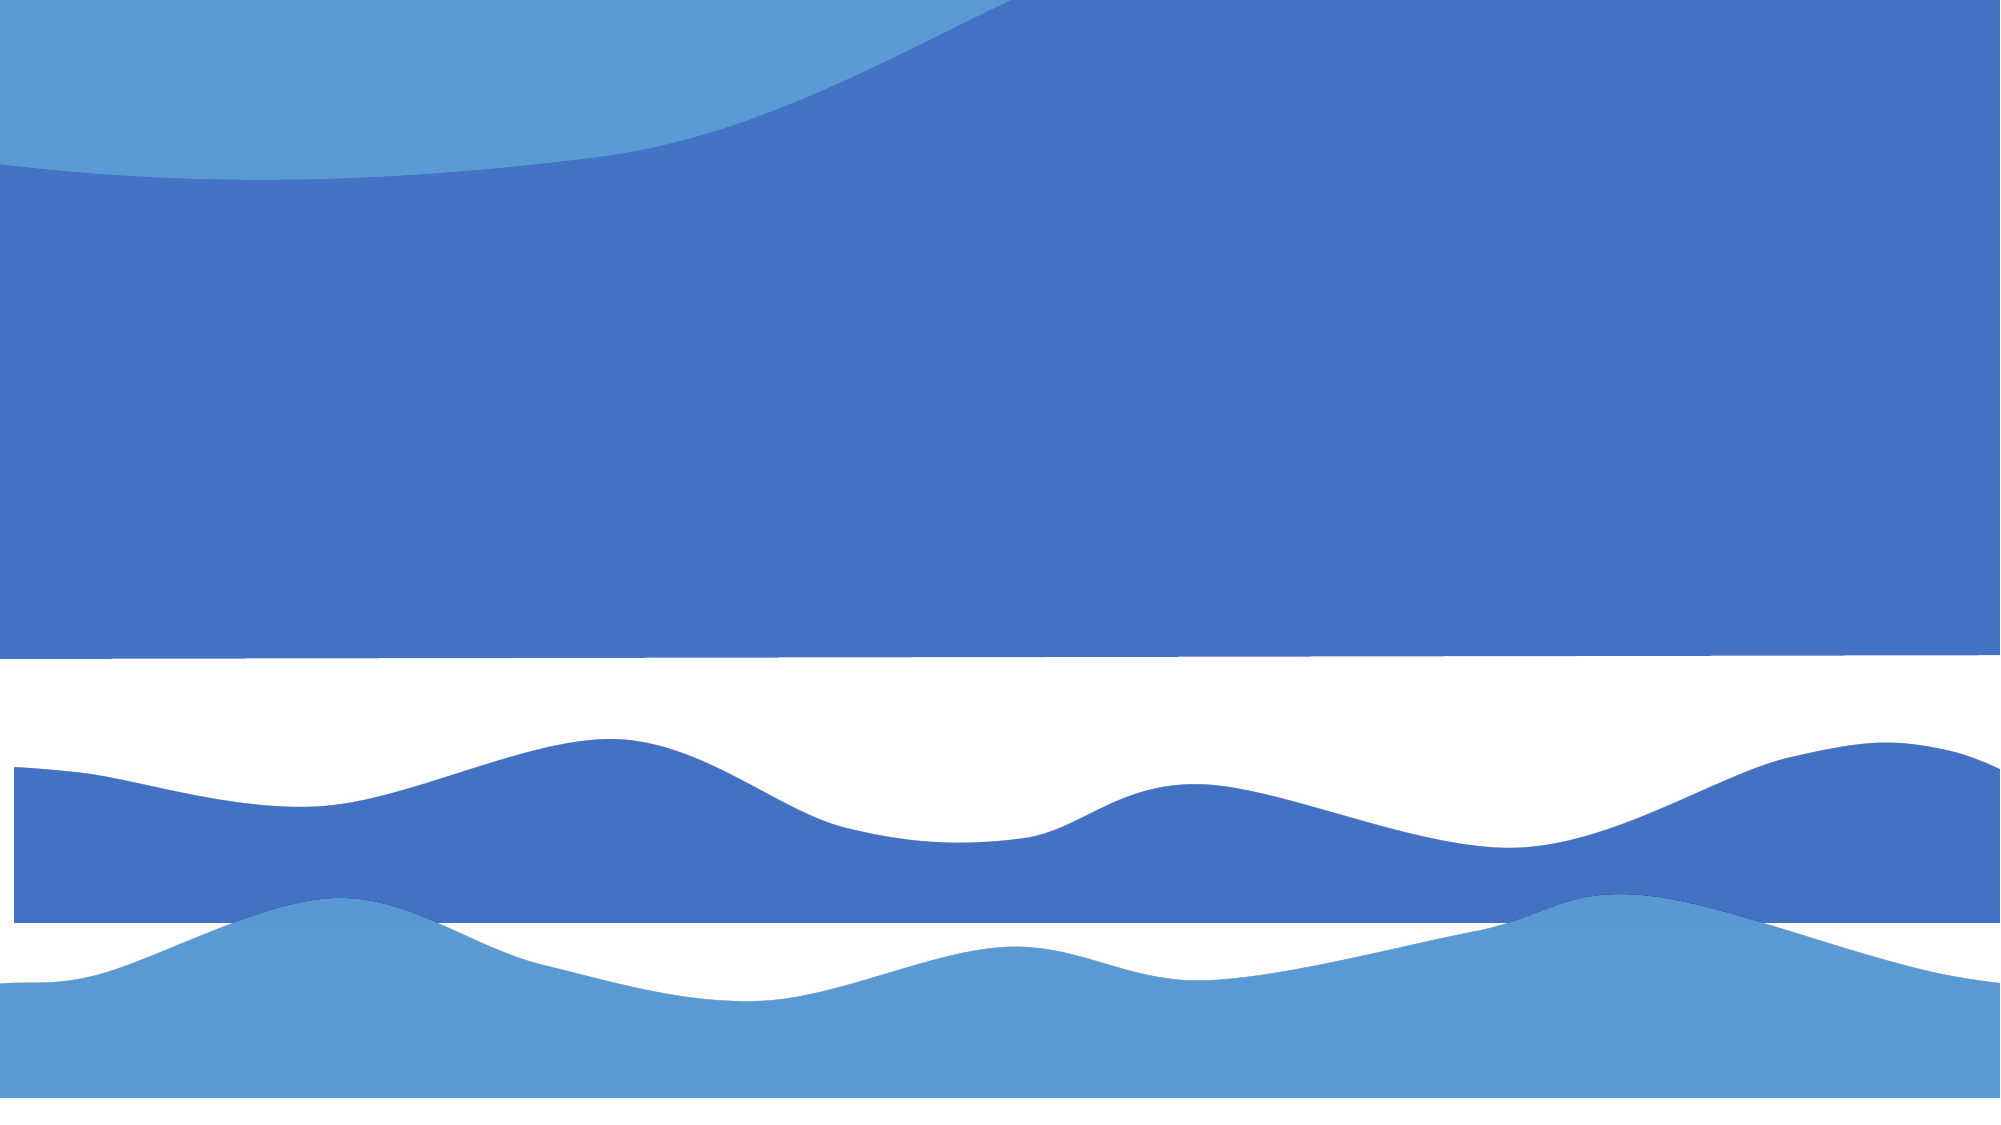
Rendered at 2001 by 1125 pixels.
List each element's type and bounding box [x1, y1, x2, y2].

text_box [0, 0, 1006, 178]
text_box [0, 0, 2000, 660]
picture [0, 739, 2000, 1098]
